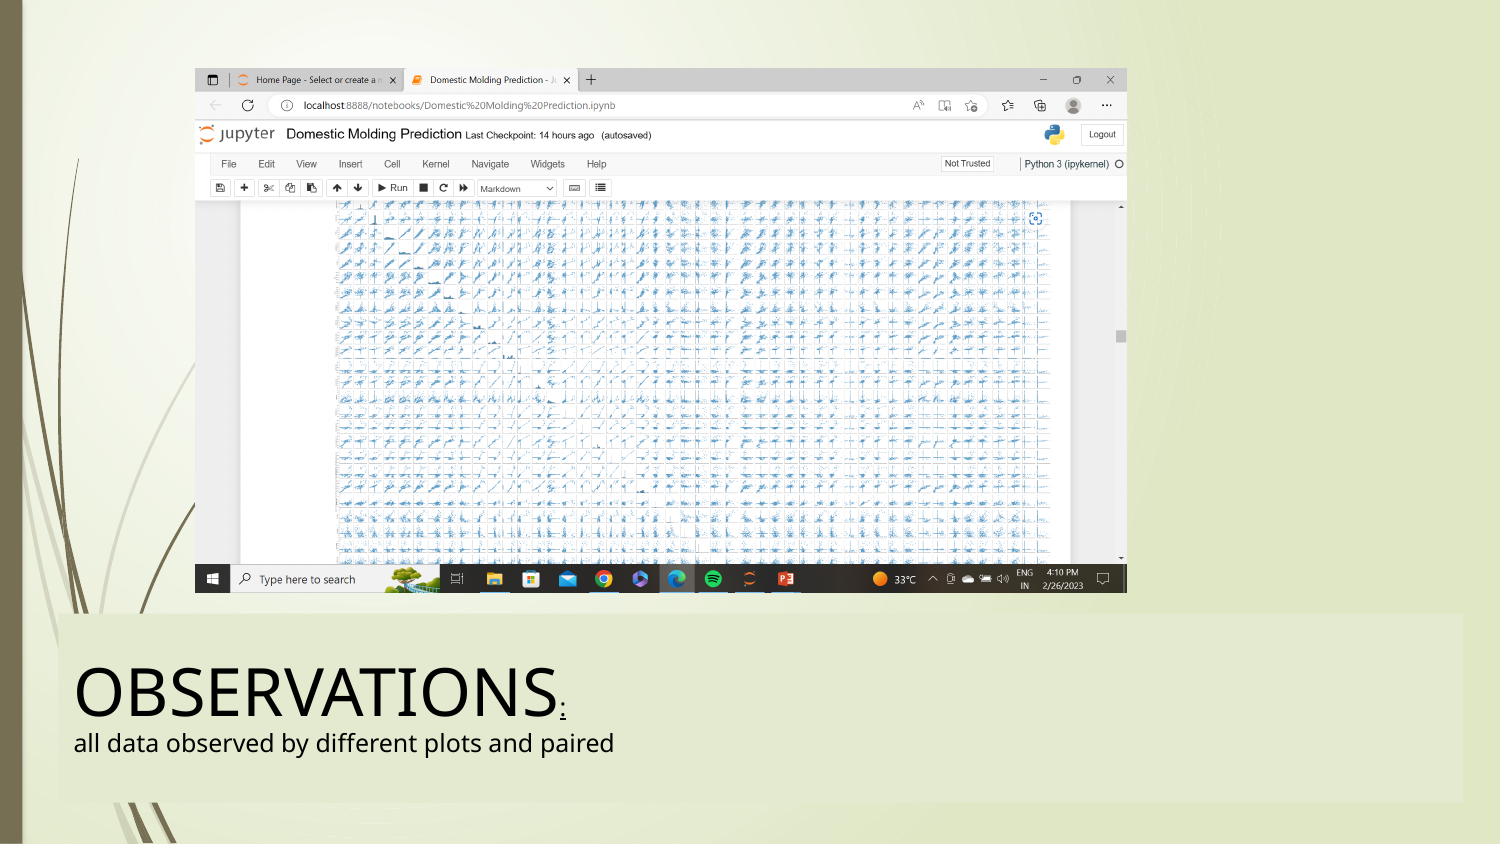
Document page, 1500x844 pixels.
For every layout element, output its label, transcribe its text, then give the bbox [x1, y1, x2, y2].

picture [194, 68, 1127, 593]
list OBSERVATIONS: all data observed by different plots and paired [58, 613, 1463, 803]
